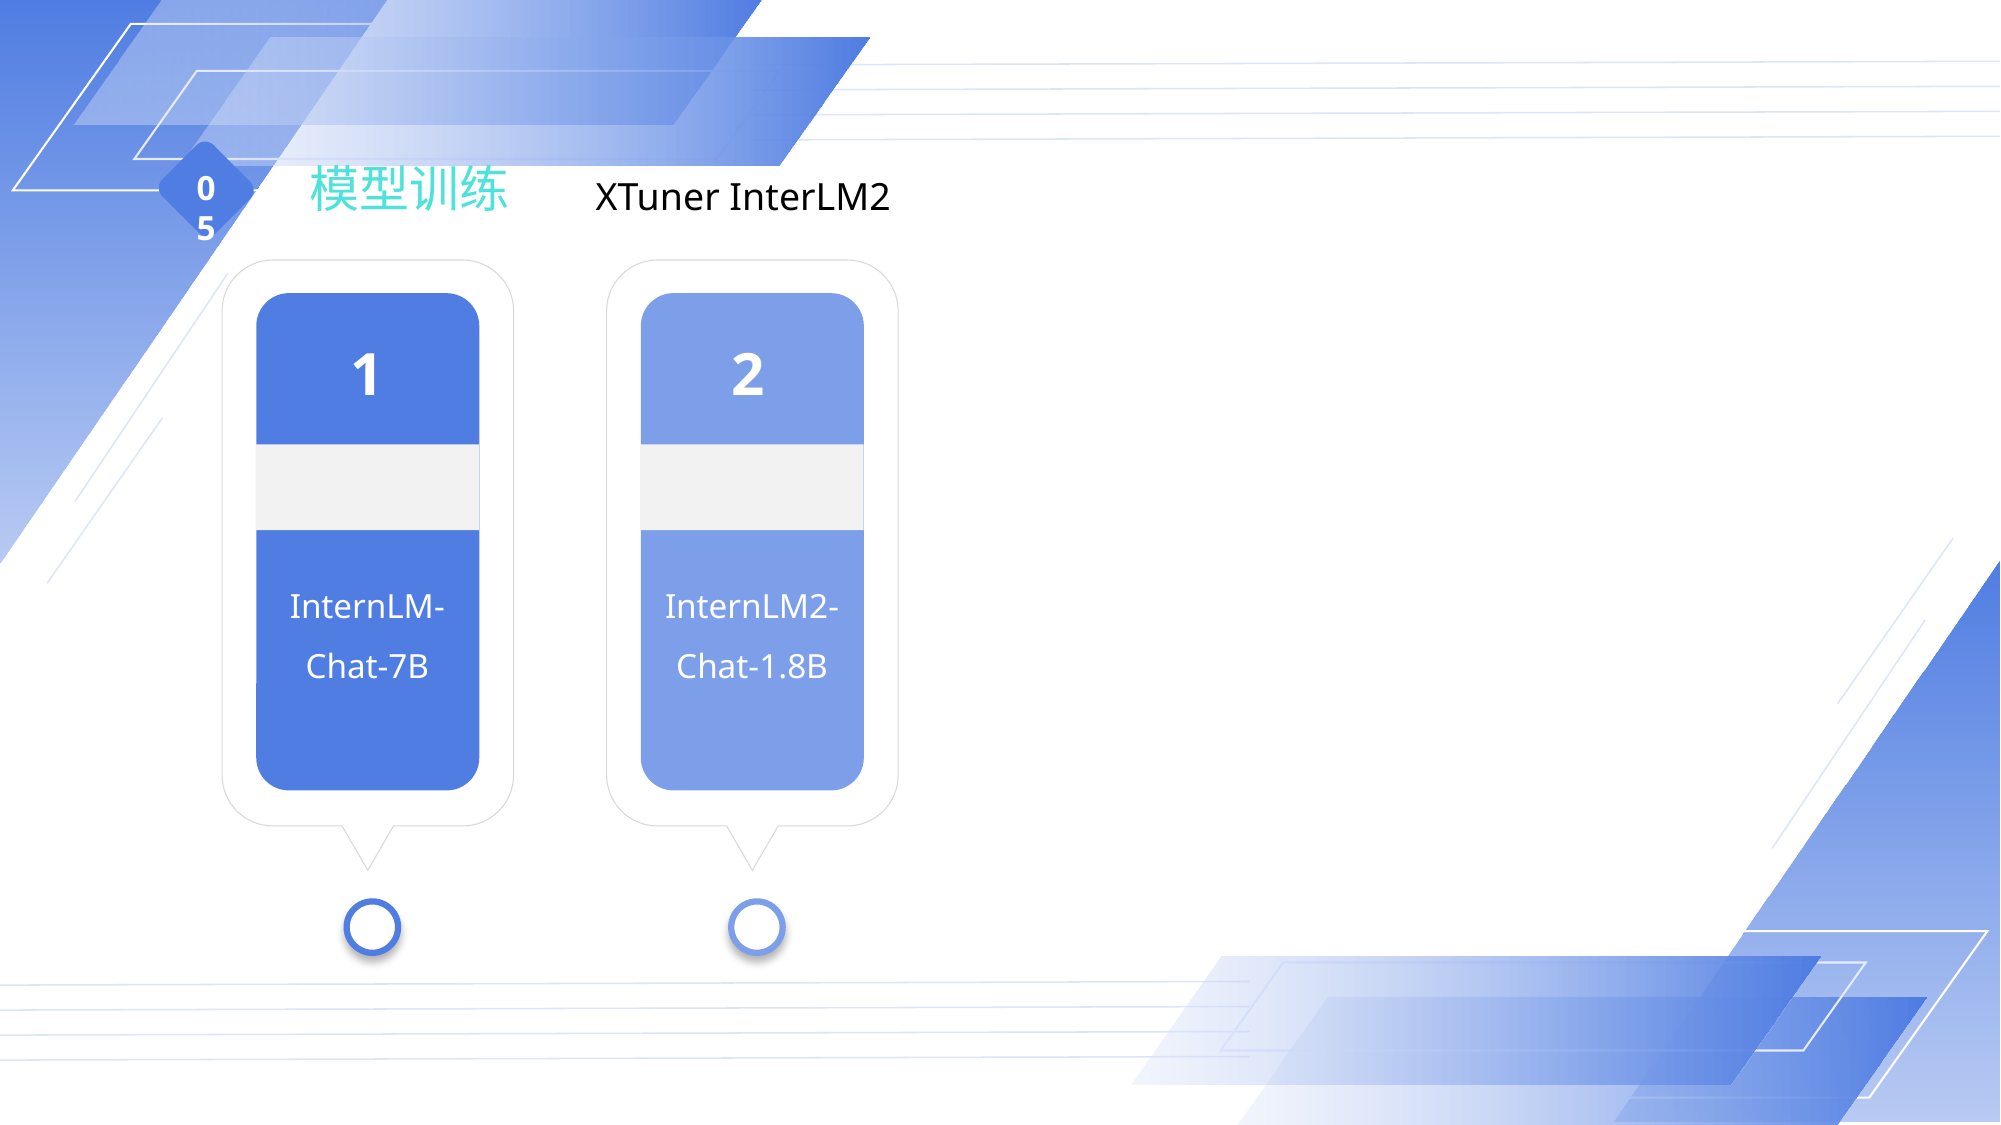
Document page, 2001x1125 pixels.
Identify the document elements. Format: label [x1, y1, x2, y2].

text_box [169, 151, 243, 227]
text_box [222, 260, 514, 871]
text_box [0, 0, 2000, 538]
text_box [0, 538, 2000, 1125]
text_box [606, 260, 899, 871]
